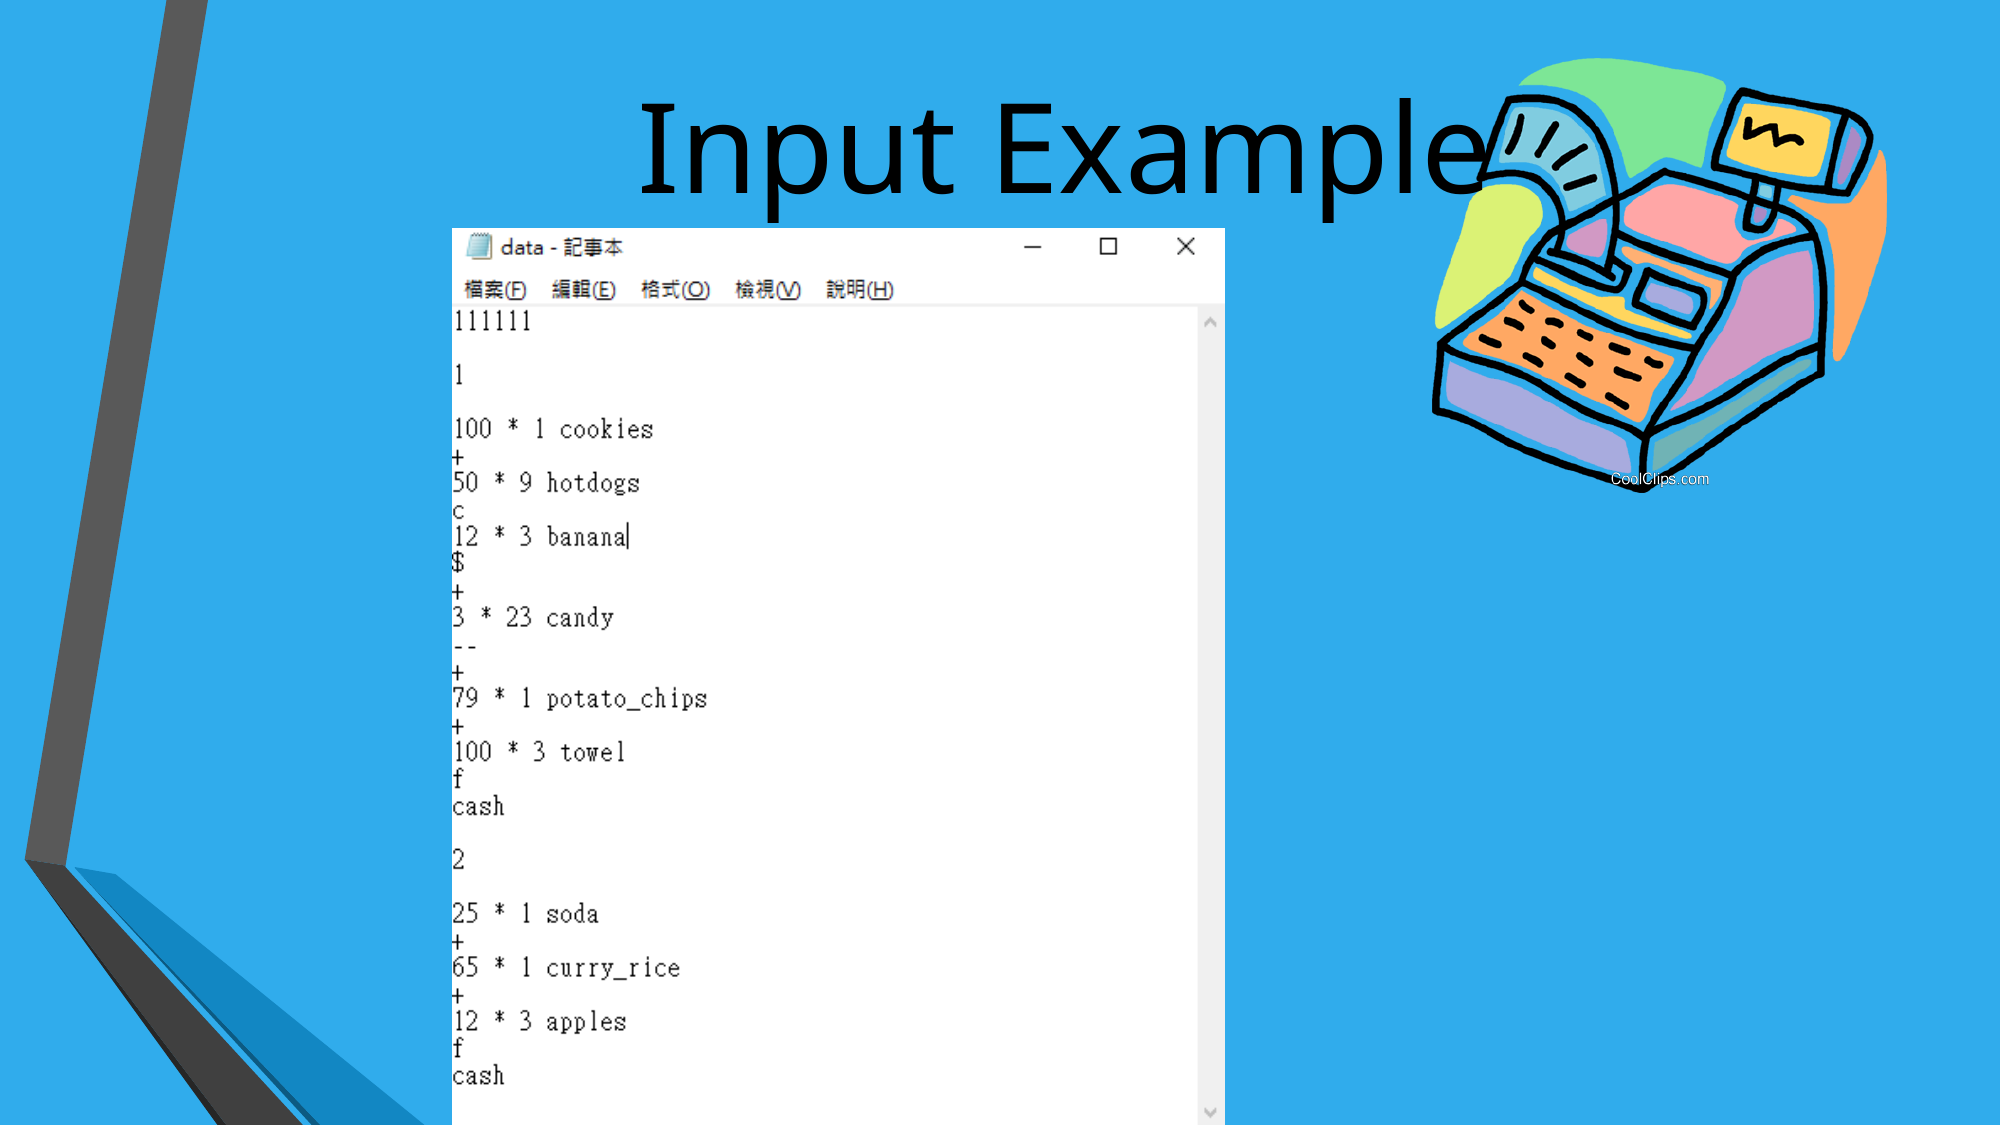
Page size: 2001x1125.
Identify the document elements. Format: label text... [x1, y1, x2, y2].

picture [1432, 58, 1888, 494]
title Input Example [243, 0, 1887, 288]
picture [452, 228, 1226, 1125]
